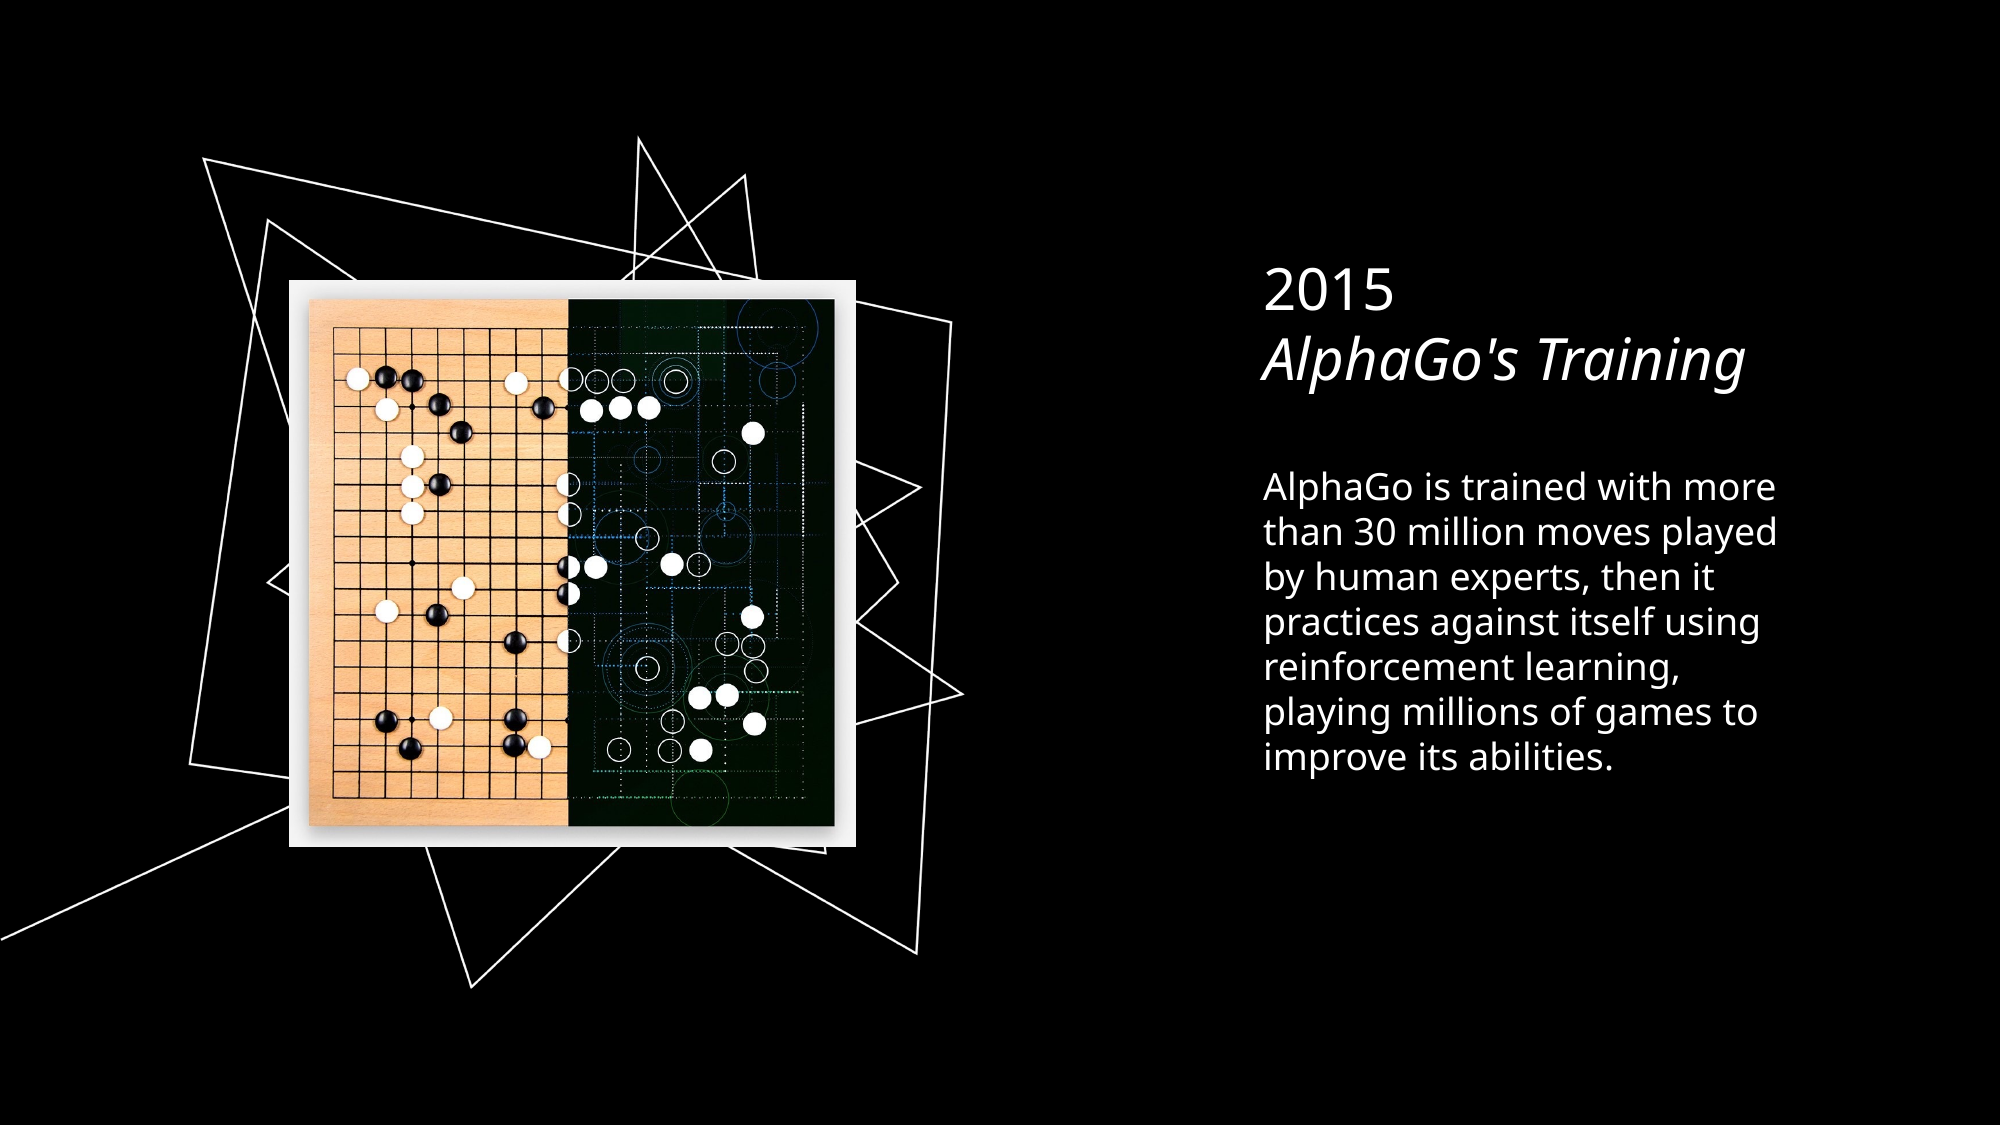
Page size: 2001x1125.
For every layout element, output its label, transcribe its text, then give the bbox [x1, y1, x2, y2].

text_box 2015 AlphaGo's Training AlphaGo is trained with more than 30 million moves played by human experts, then it practices against itself using reinforcement learning, playing millions of games to improve its abilities. [1248, 244, 1813, 785]
picture [0, 135, 965, 989]
